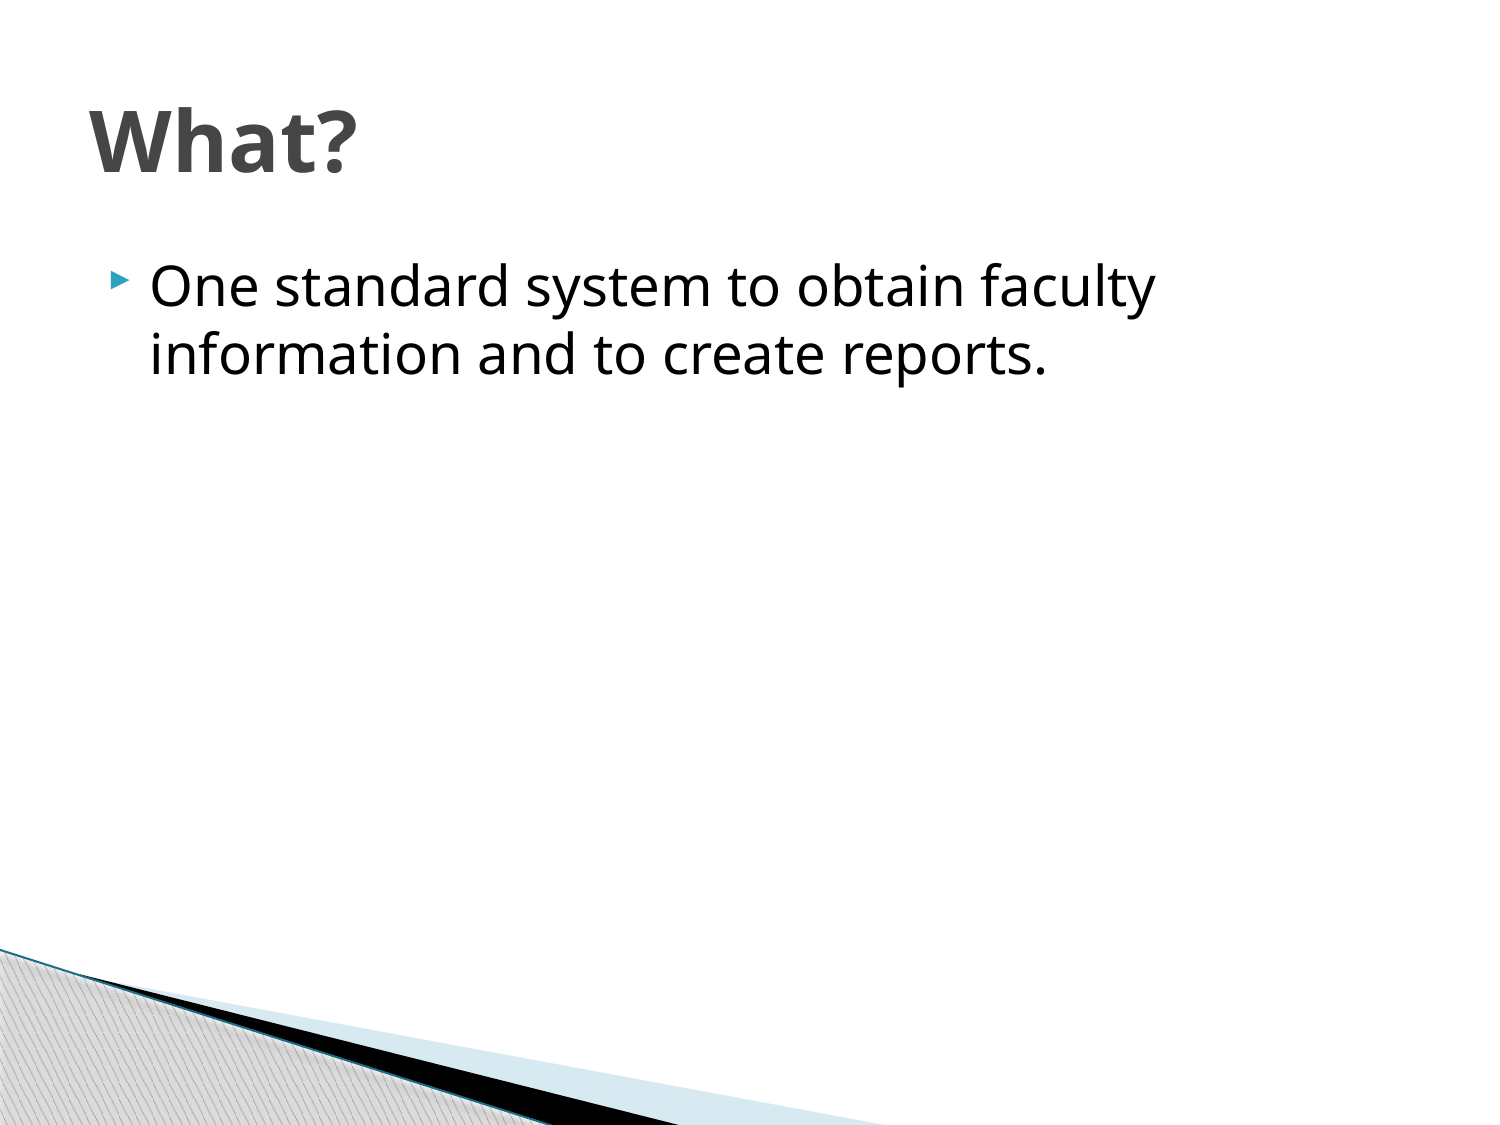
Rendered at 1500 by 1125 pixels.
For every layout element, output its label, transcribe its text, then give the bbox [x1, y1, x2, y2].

title What? [75, 45, 1425, 233]
list One standard system to obtain faculty information and to create reports. [75, 243, 1425, 986]
